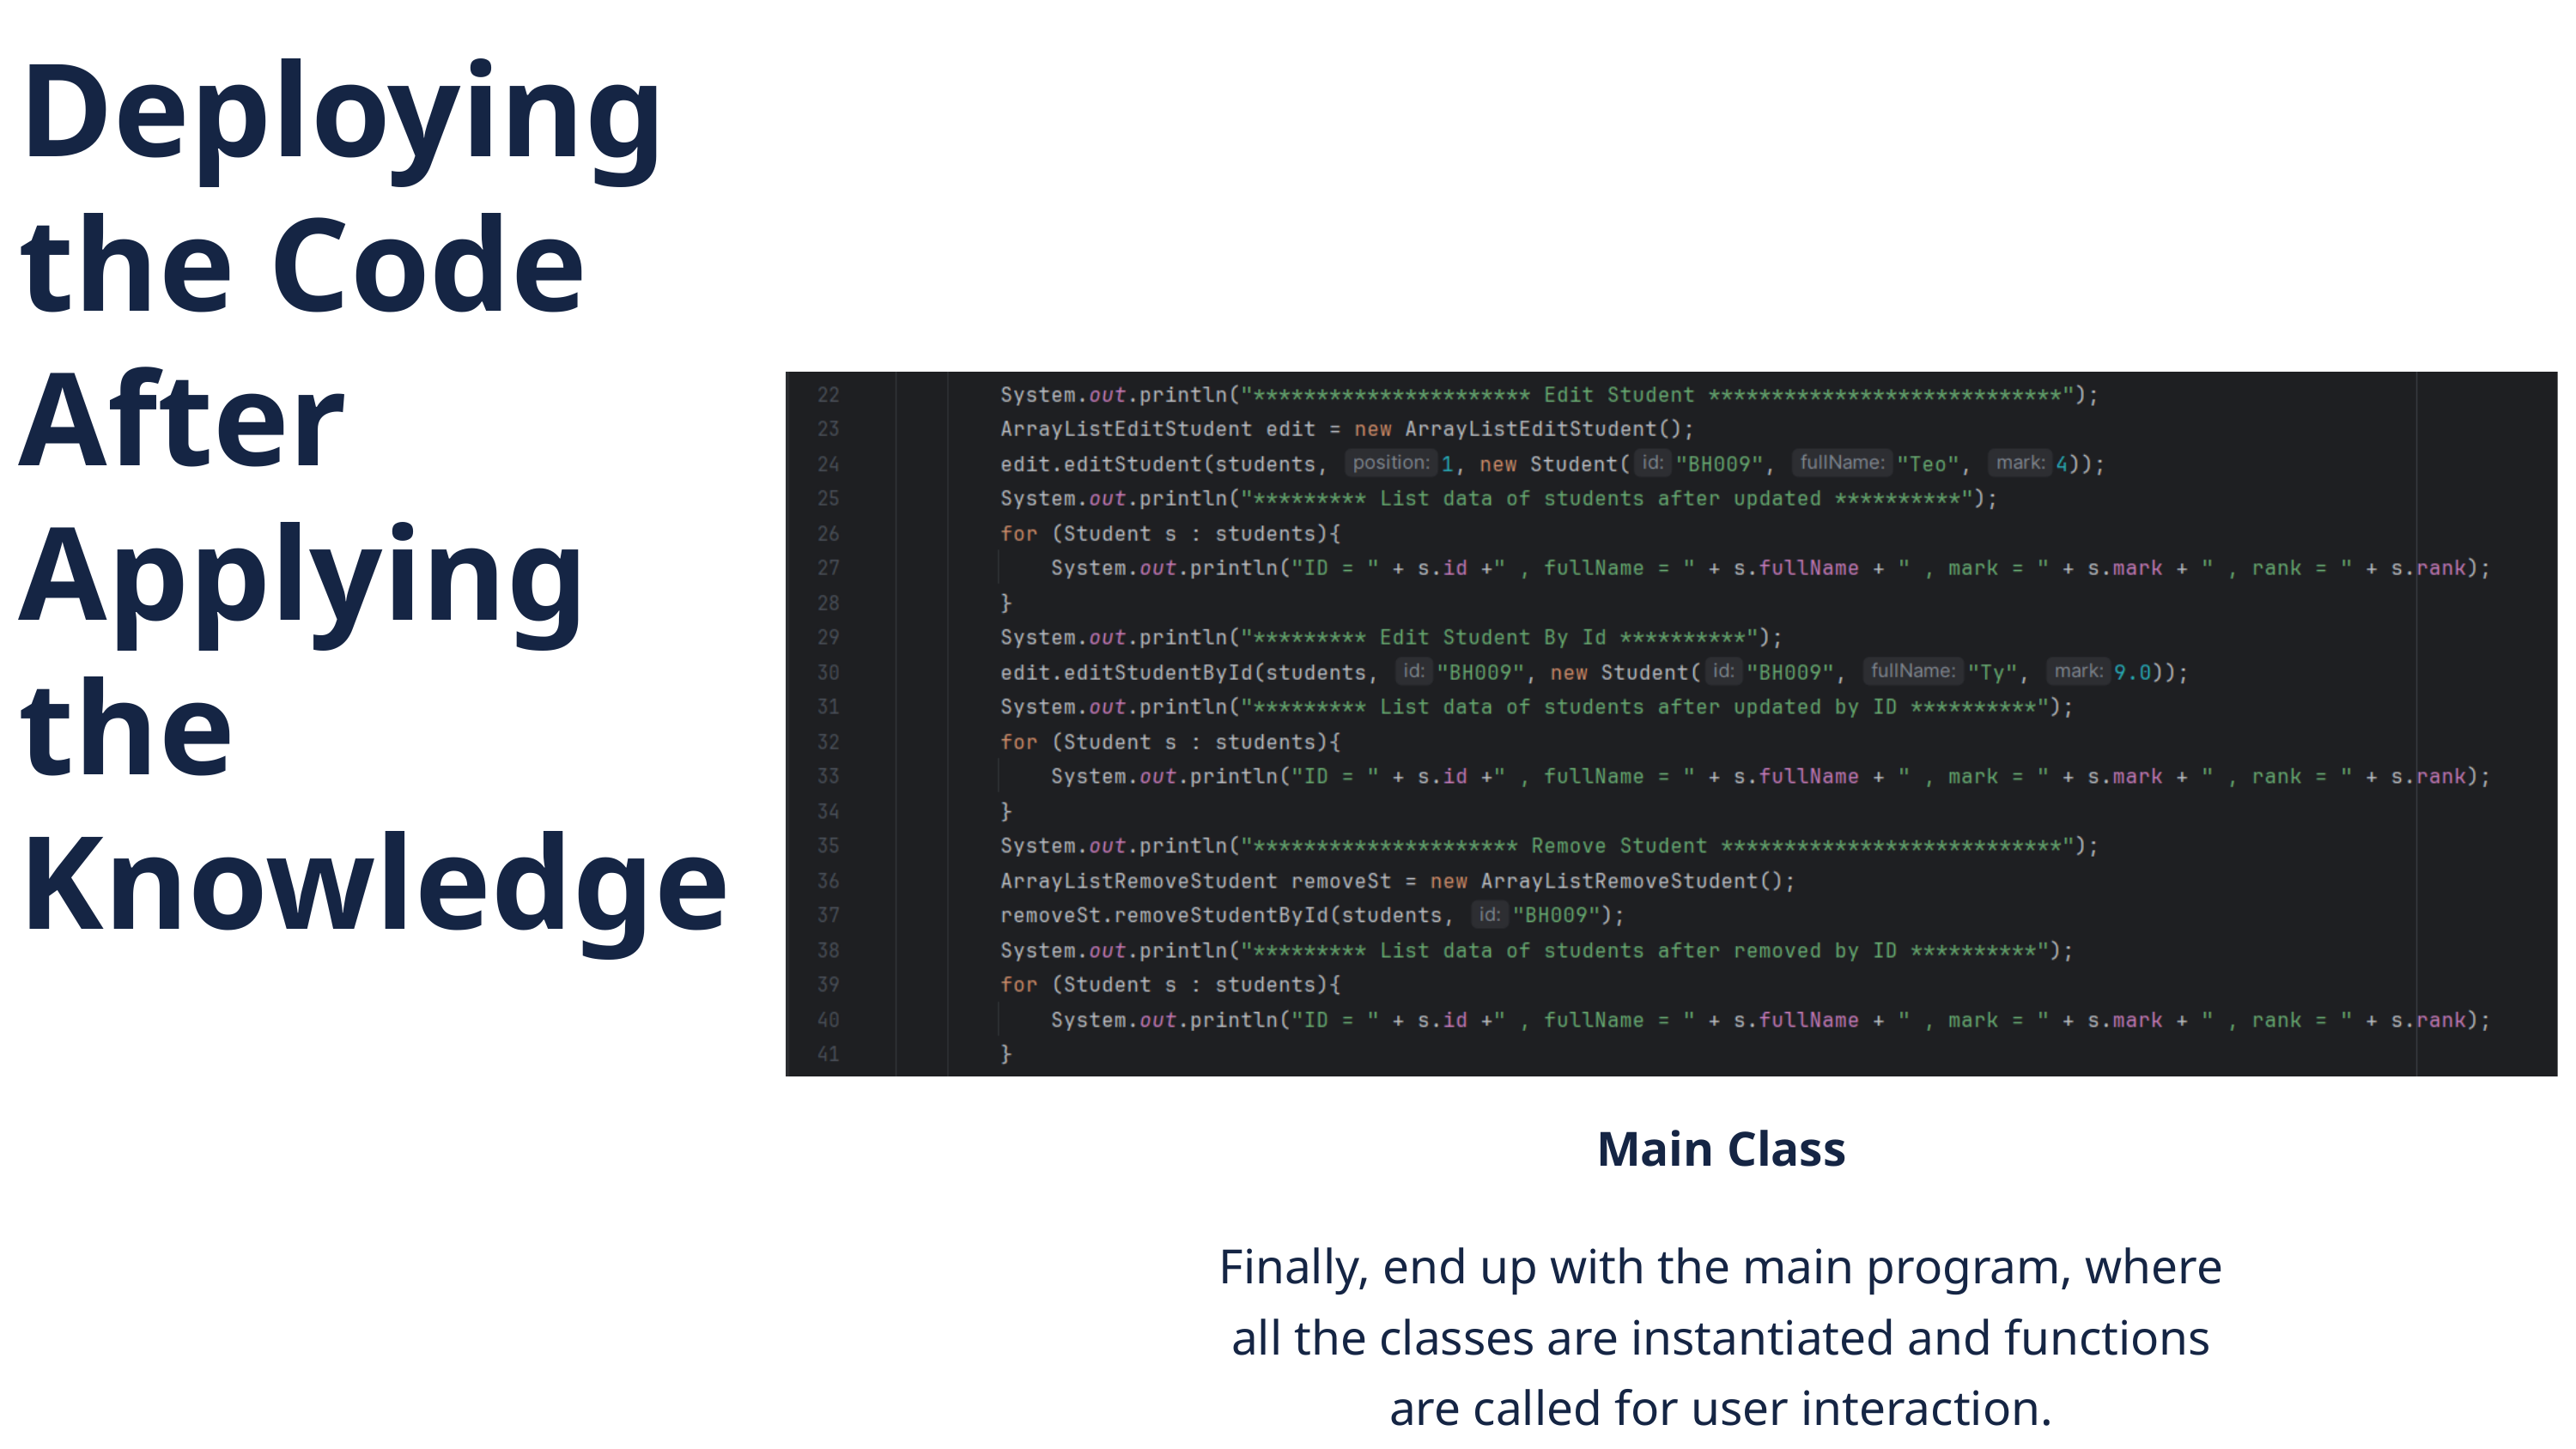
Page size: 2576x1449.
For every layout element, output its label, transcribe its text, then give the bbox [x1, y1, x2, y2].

text_box Deploying the Code After Applying the Knowledge [18, 27, 805, 955]
text_box [786, 372, 2558, 1076]
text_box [1199, 1117, 2245, 1429]
